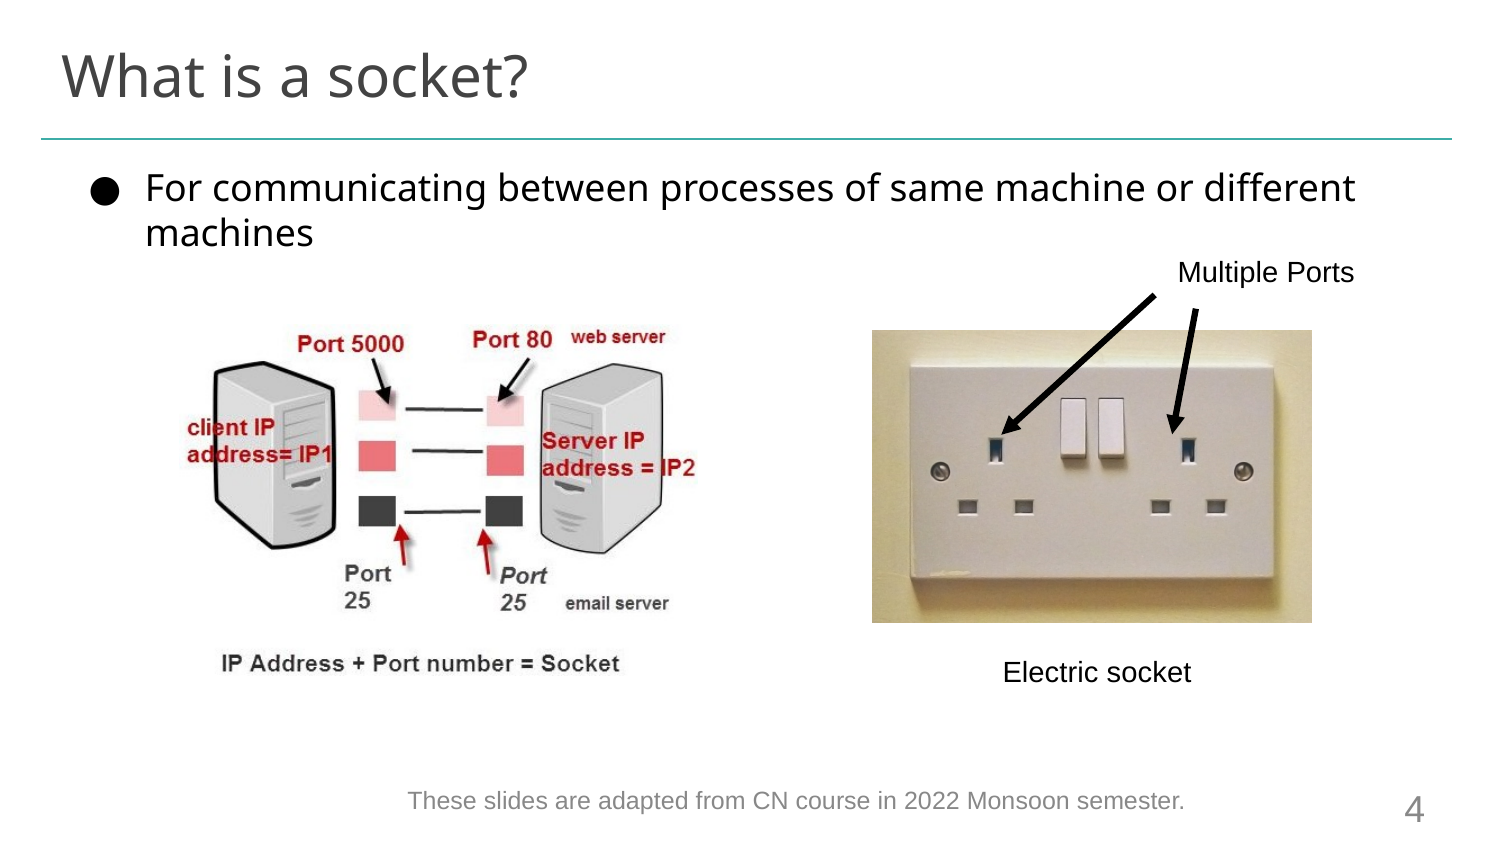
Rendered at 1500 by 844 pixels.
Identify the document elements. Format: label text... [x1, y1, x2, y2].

picture [179, 324, 698, 676]
picture [871, 329, 1313, 623]
text_box Electric socket [987, 638, 1294, 703]
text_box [1171, 308, 1197, 435]
slide_number ‹#› [1080, 784, 1425, 844]
text_box Multiple Ports [1162, 238, 1386, 303]
text_box For communicating between processes of same machine or different machines [69, 155, 1404, 254]
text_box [1001, 294, 1155, 435]
title What is a socket? [59, 37, 1178, 181]
footer These slides are adapted from CN course in 2022 Monsoon semester. [208, 784, 1080, 844]
